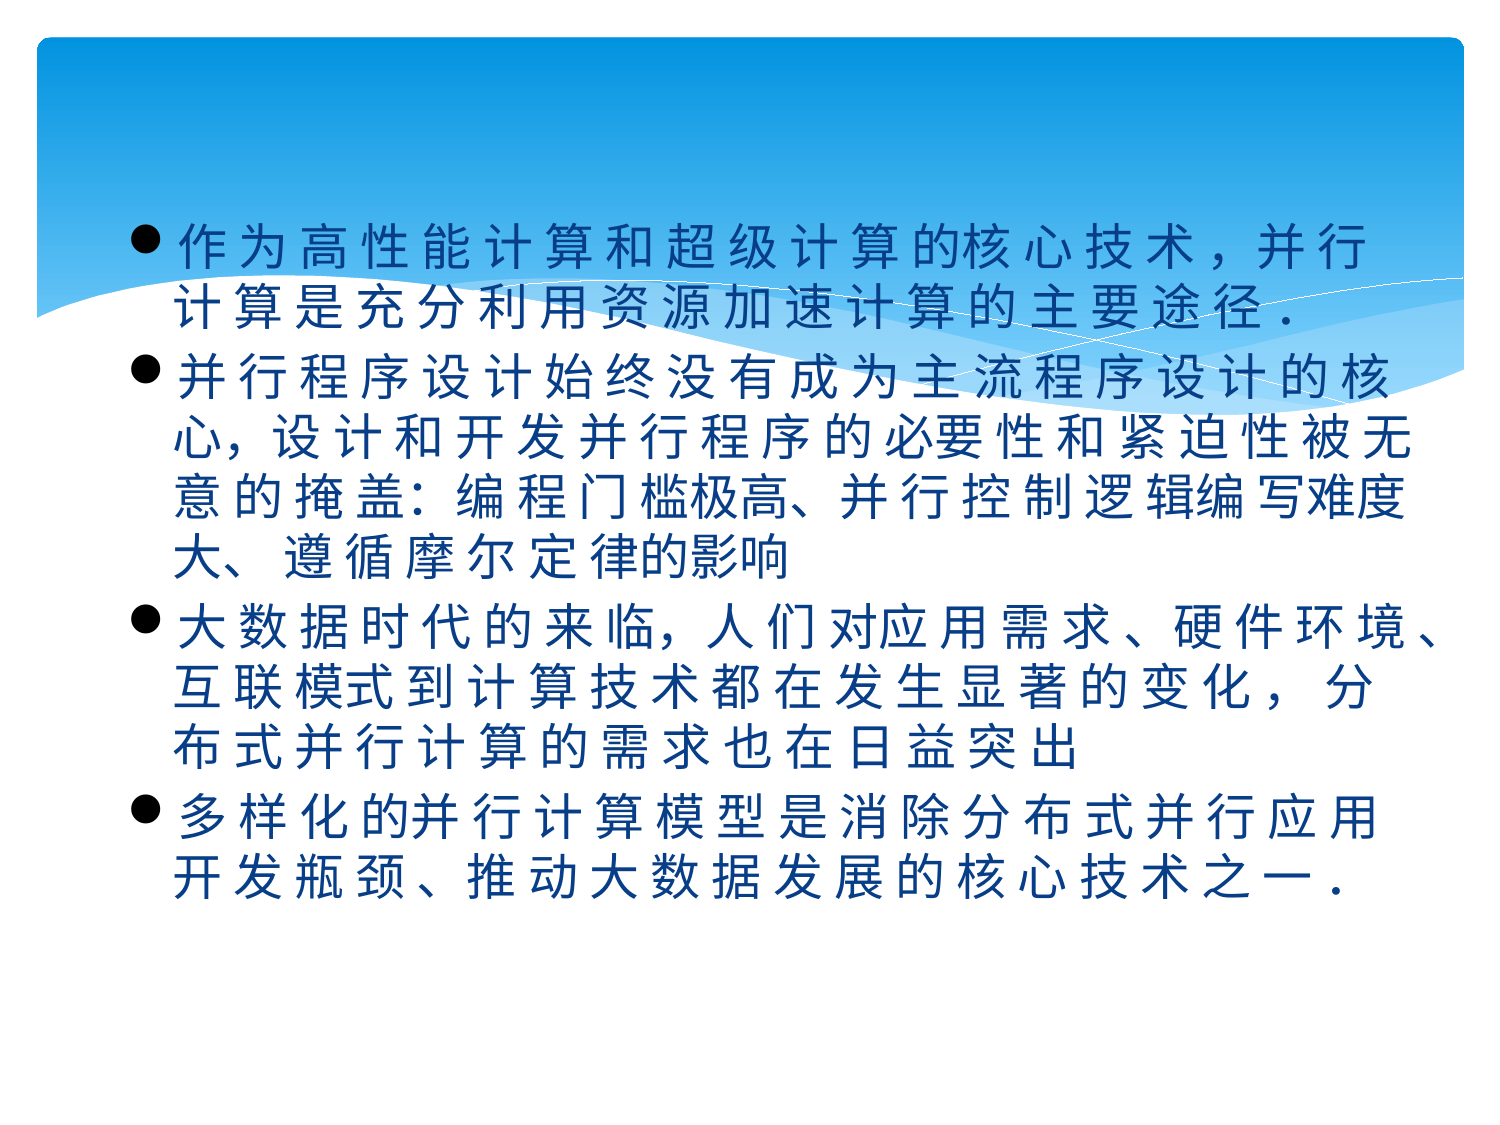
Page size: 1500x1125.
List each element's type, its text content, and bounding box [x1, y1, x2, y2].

list 作 为 高 性 能 计 算 和 超 级 计 算 的核 心 技 术 ，并 行 计 算 是 充 分 利 用 资 源 加 速 计 算 的 主 要 途 径 ． 并 行 程 序 设 计 始 终 没 有 成 为 主 流 程 序 设 计 的 核 心，设 计 和 开 发 并 行 程 序 的 必要 性 和 紧 迫 性 被 无 意 的 掩 盖：编 程 门 槛极高、并 行 控 制 逻 辑编 写难度大、 遵 循 摩 尔 定 律的影响 大 数 据 时 代 的 来 临，人 们 对应 用 需 求 、硬 件 环 境 、互 联 模式 到 计 算 技 术 都 在 发 生 显 著 的 变 化 ， 分 布 式 并 行 计 算 的 需 求 也 在 日 益 突 出 多 样 化 的并 行 计 算 模 型 是 消 除 分 布 式 并 行 应 用 开 发 瓶 颈 、推 动 大 数 据 发 展 的 核 心 技 术 之 一 ． [112, 208, 1436, 1005]
